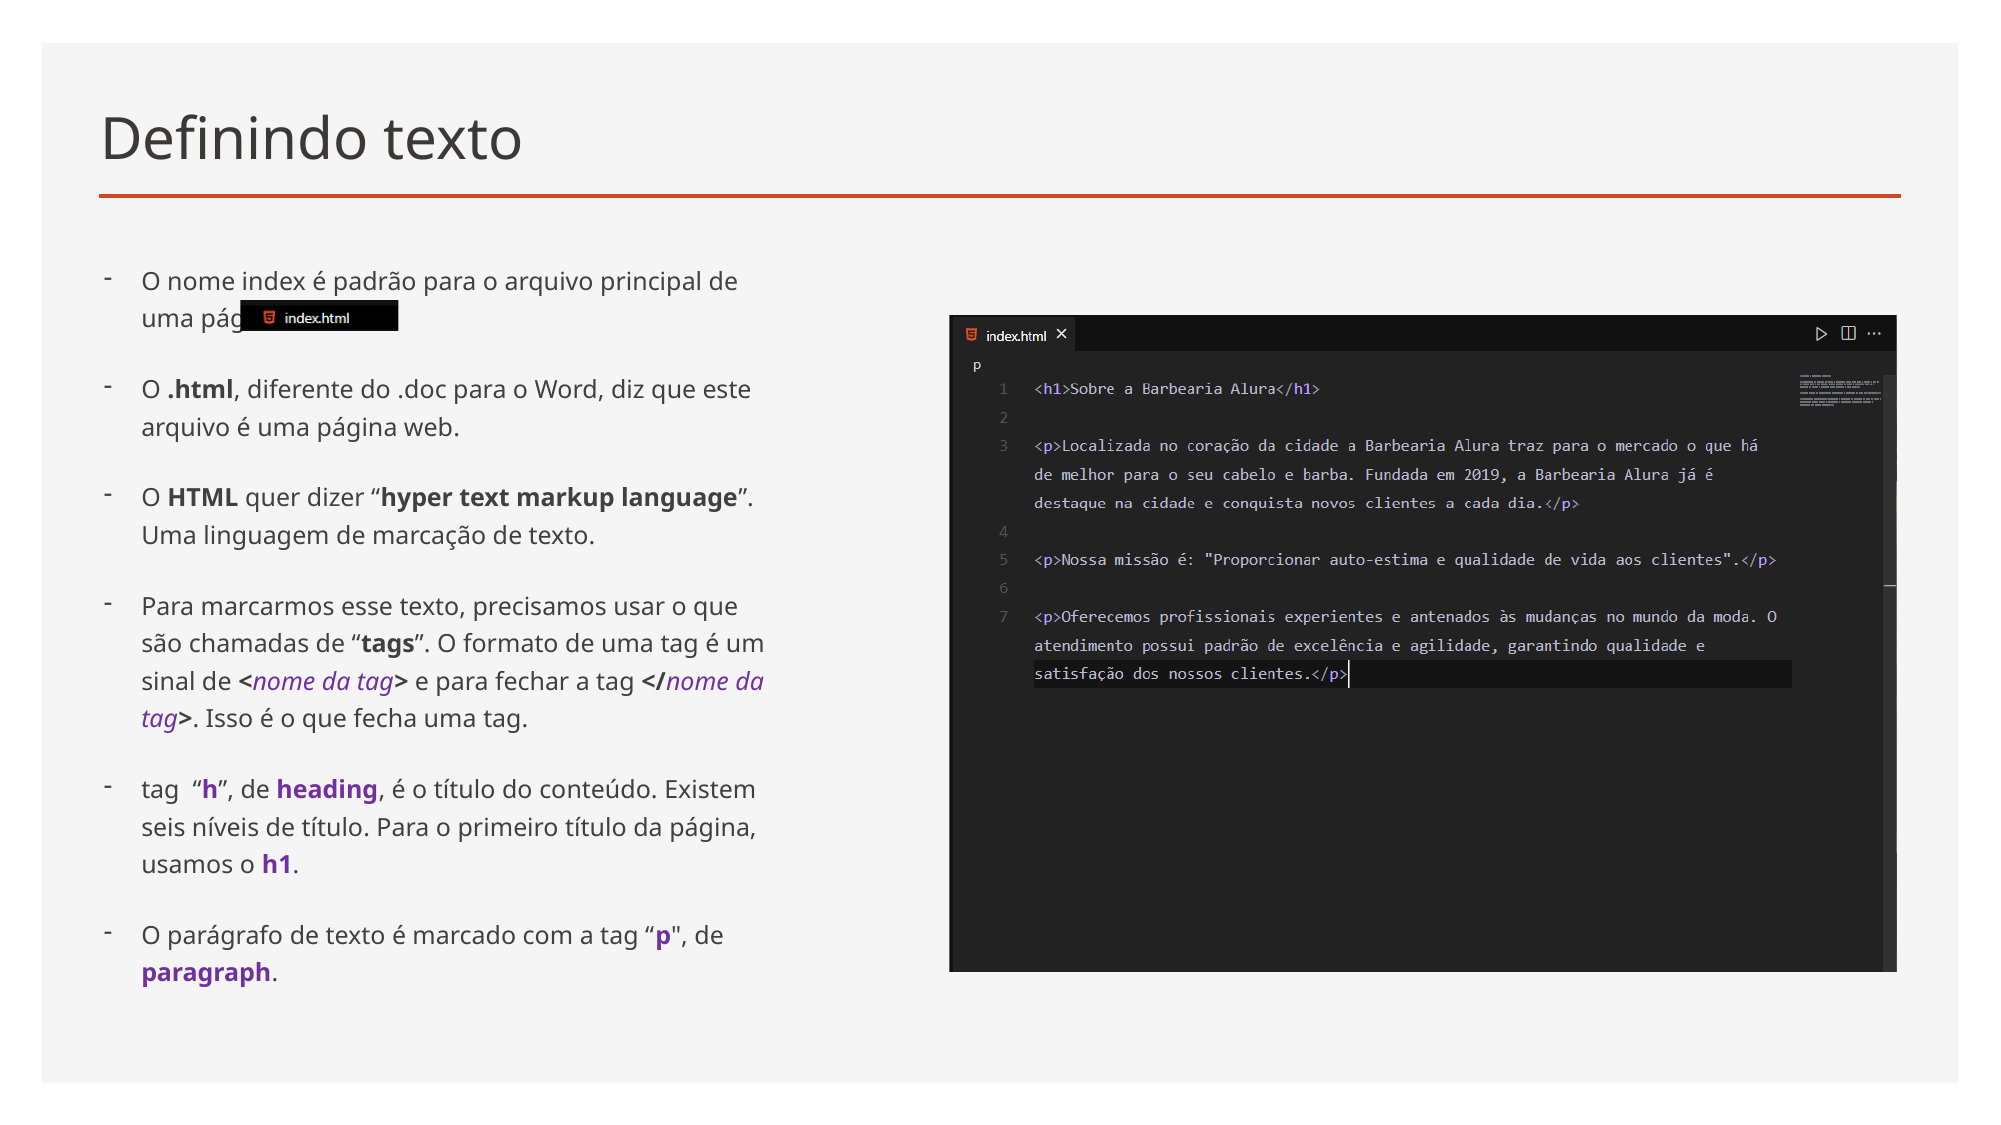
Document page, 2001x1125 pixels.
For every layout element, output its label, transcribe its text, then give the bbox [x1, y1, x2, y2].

picture [949, 315, 1898, 972]
picture [240, 299, 399, 331]
text_box O nome index é padrão para o arquivo principal de uma página. O .html, diferente do .doc para o Word, diz que este arquivo é uma página web. O HTML quer dizer “hyper text markup language”. Uma linguagem de marcação de texto. Para marcarmos esse texto, precisamos usar o que são chamadas de “tags”. O formato de uma tag é um sinal de <nome da tag> e para fechar a tag </nome da tag>. Isso é o que fecha uma tag. tag “h”, de heading, é o título do conteúdo. Existem seis níveis de título. Para o primeiro título da página, usamos o h1. O parágrafo de texto é marcado com a tag “p", de paragraph. [88, 250, 798, 1052]
title Definindo texto [85, 73, 1619, 179]
